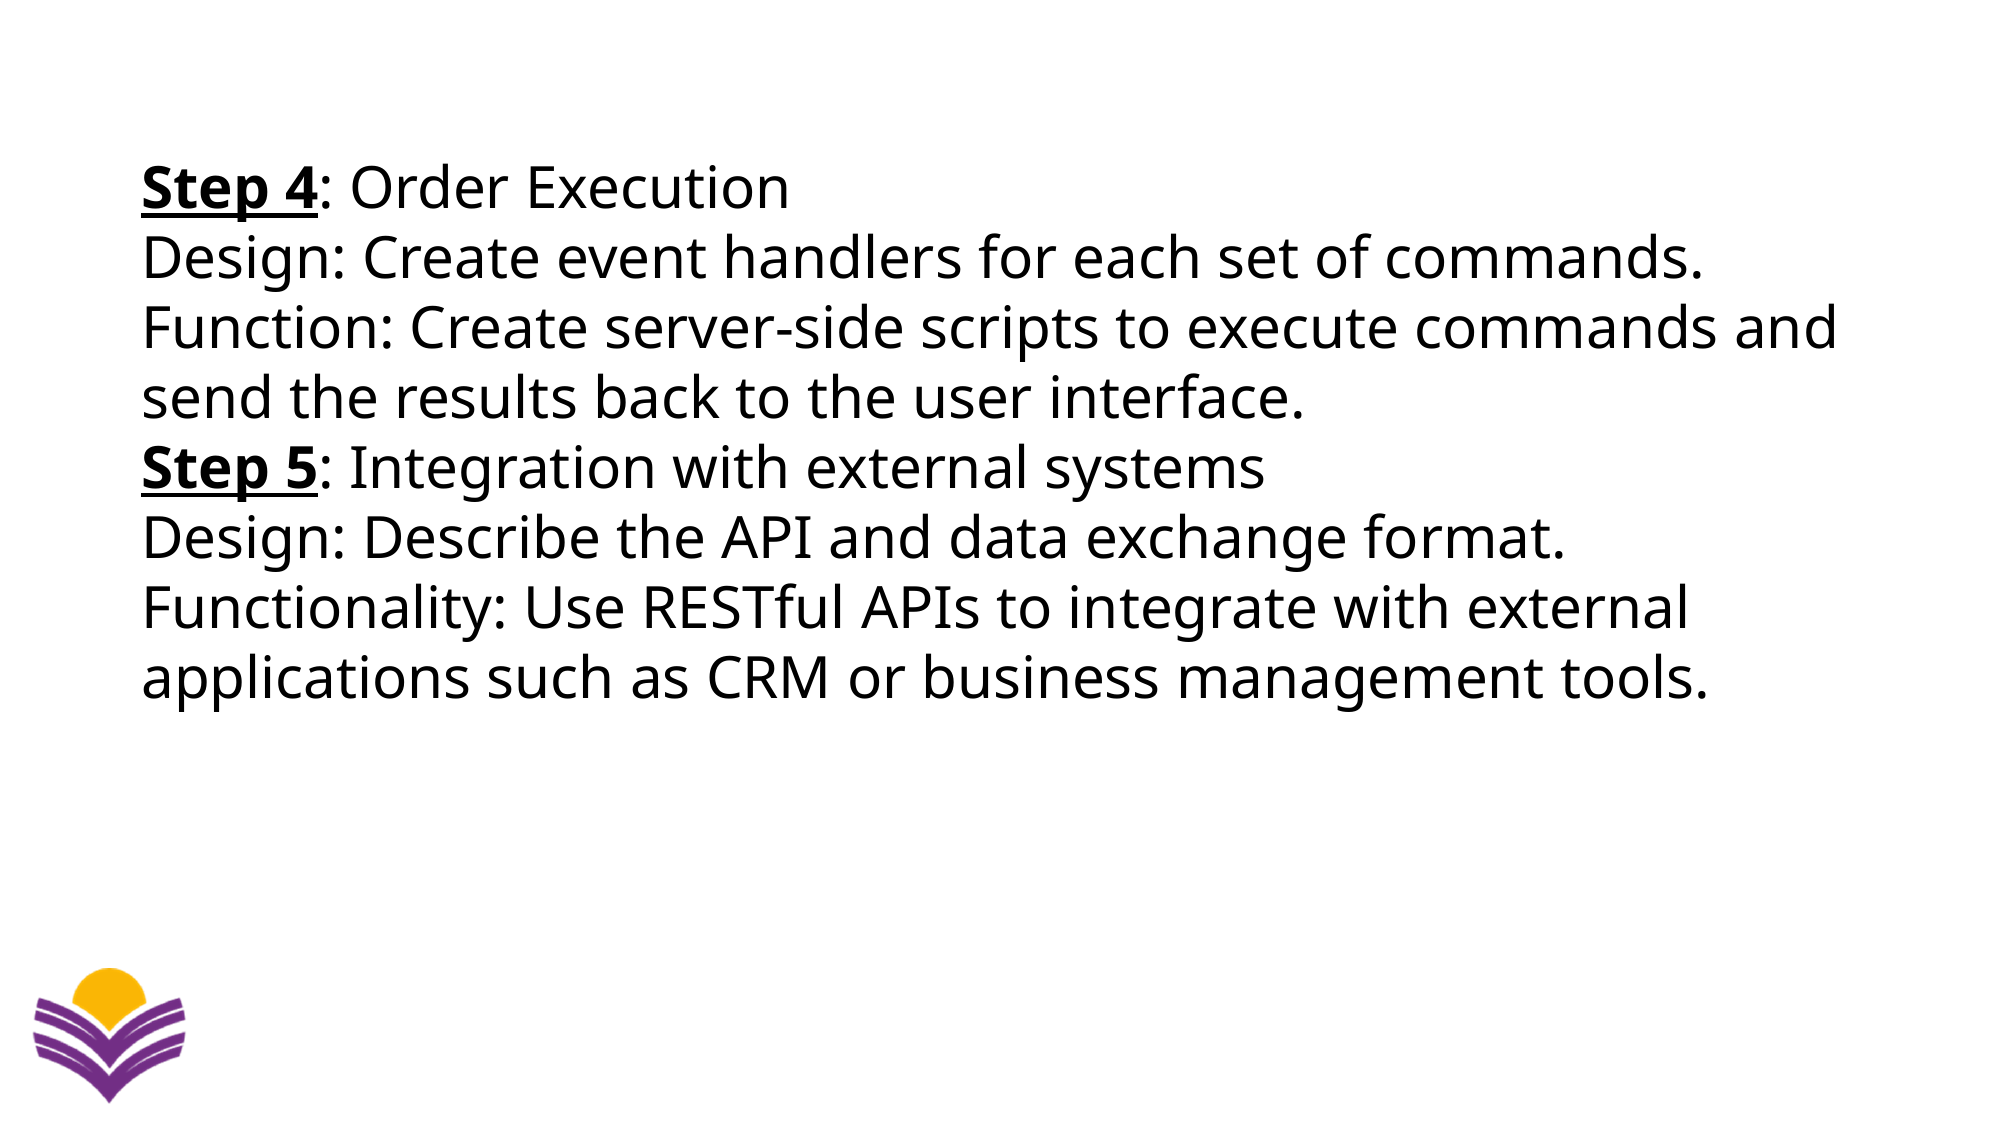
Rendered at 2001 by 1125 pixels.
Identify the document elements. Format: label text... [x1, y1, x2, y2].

text_box Step 4: Order Execution Design: Create event handlers for each set of commands. Function: Create server-side scripts to execute commands and send the results back to the user interface. Step 5: Integration with external systems Design: Describe the API and data exchange format. Functionality: Use RESTful APIs to integrate with external applications such as CRM or business management tools. [126, 142, 1874, 718]
picture [12, 968, 205, 1114]
